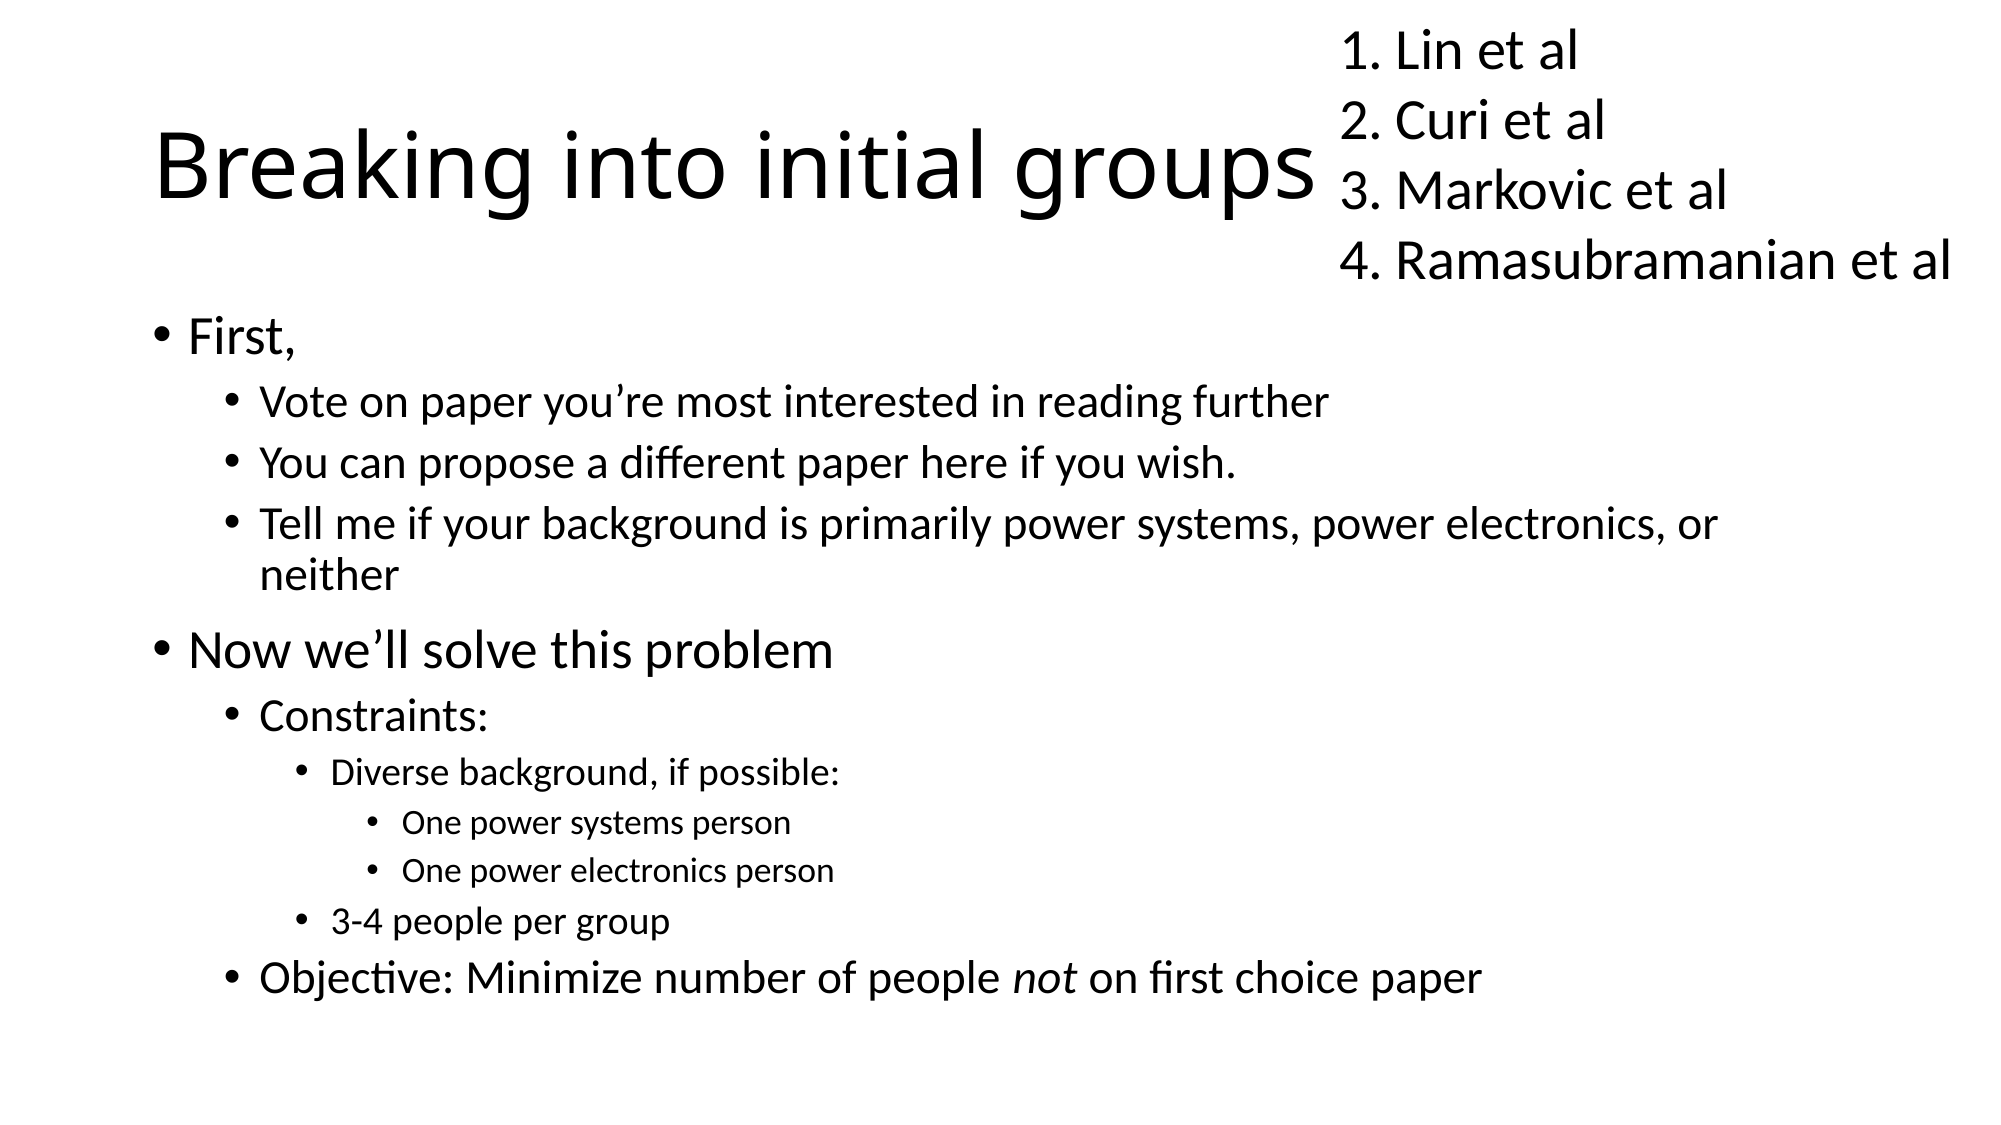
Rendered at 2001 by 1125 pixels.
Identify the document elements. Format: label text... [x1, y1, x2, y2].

title Breaking into initial groups [137, 59, 1324, 278]
list First, Vote on paper you’re most interested in reading further You can propose a different paper here if you wish. Tell me if your background is primarily power systems, power electronics, or neither Now we’ll solve this problem Constraints: Diverse background, if possible: One power systems person One power electronics person 3-4 people per group Objective: Minimize number of people not on first choice paper [137, 299, 1863, 1014]
text_box Lin et al Curi et al Markovic et al Ramasubramanian et al [1324, 3, 2000, 299]
